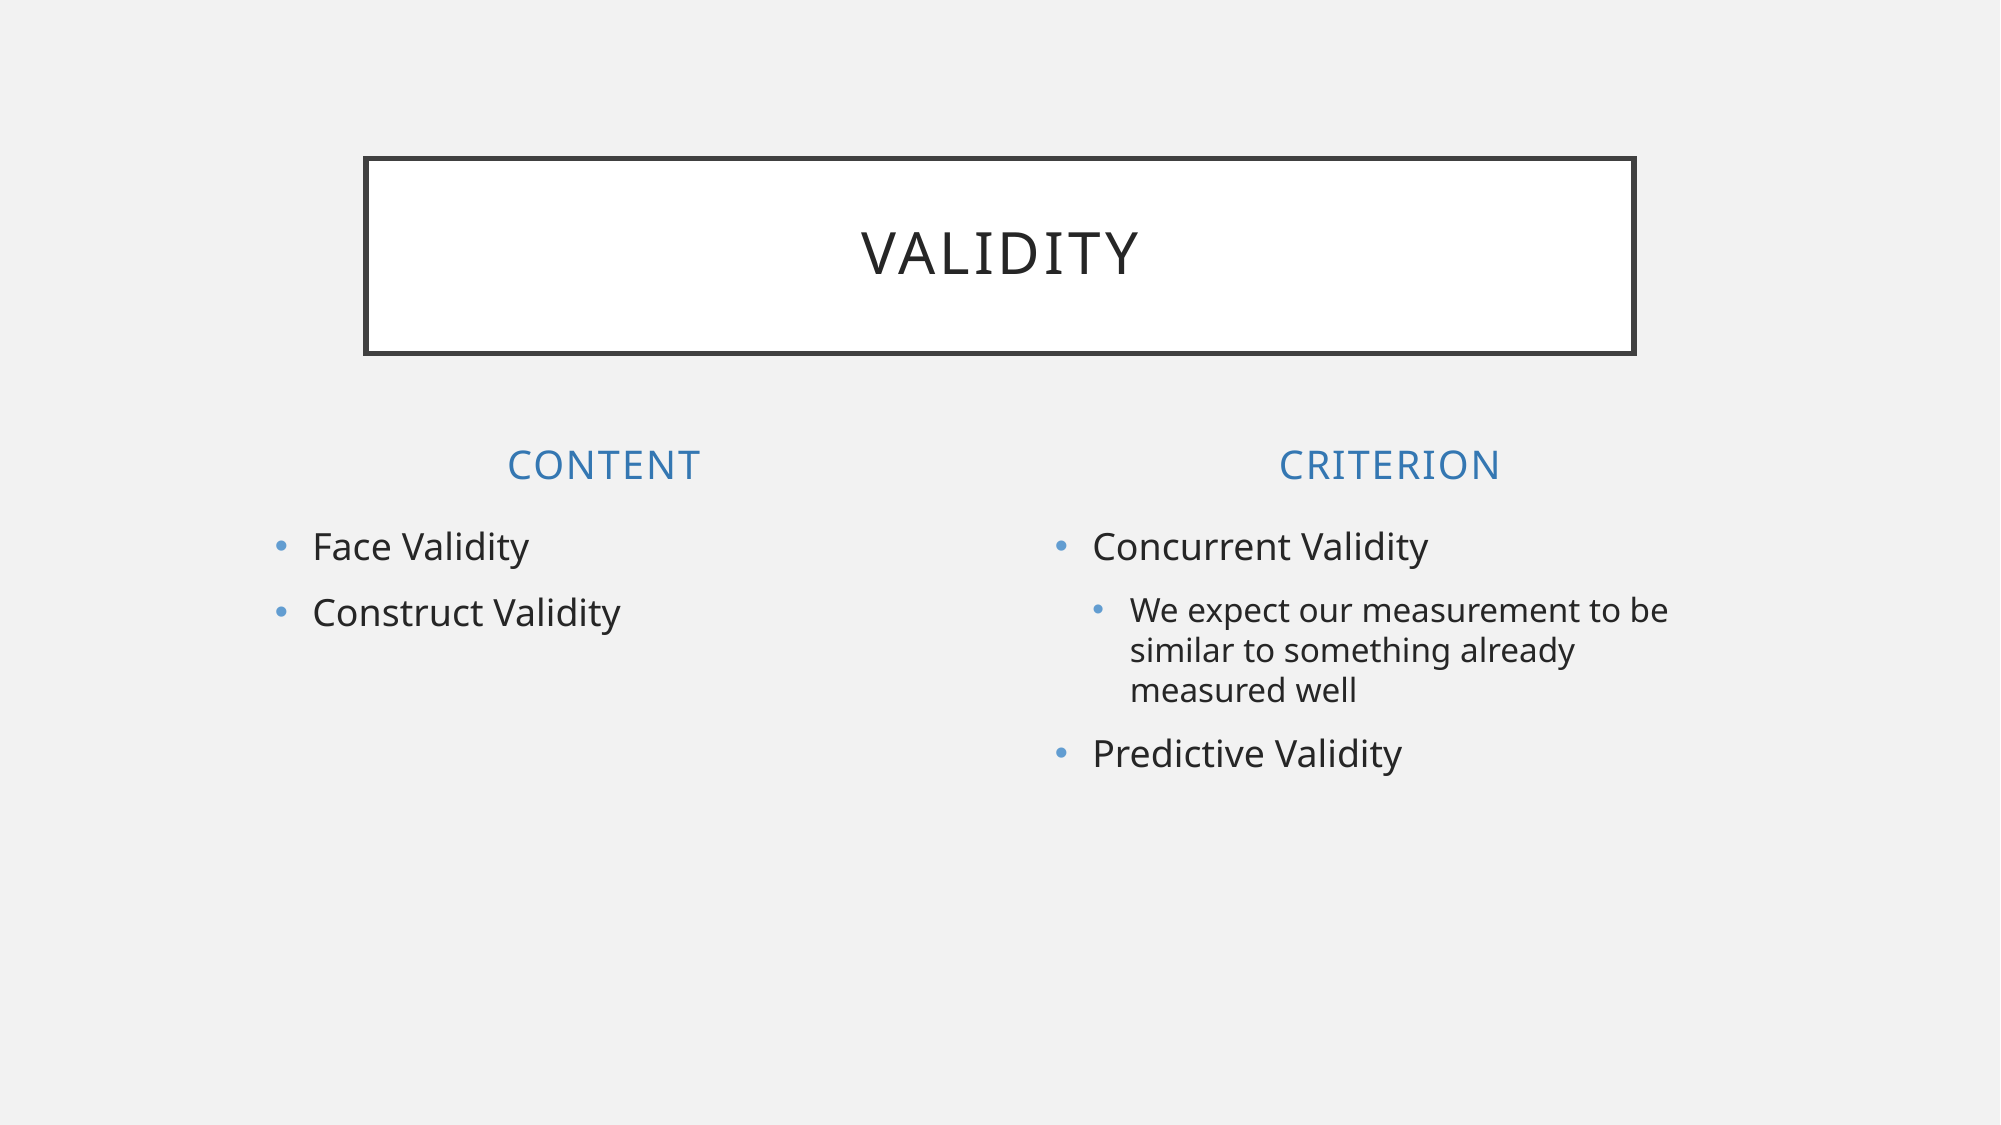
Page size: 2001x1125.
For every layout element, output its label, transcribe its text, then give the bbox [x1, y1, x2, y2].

title Validity [363, 156, 1637, 356]
list Concurrent Validity We expect our measurement to be similar to something already measured well Predictive Validity [1039, 515, 1738, 942]
list Face Validity Construct Validity [259, 515, 961, 942]
list Criterion [1039, 379, 1741, 495]
list Content [259, 379, 961, 495]
